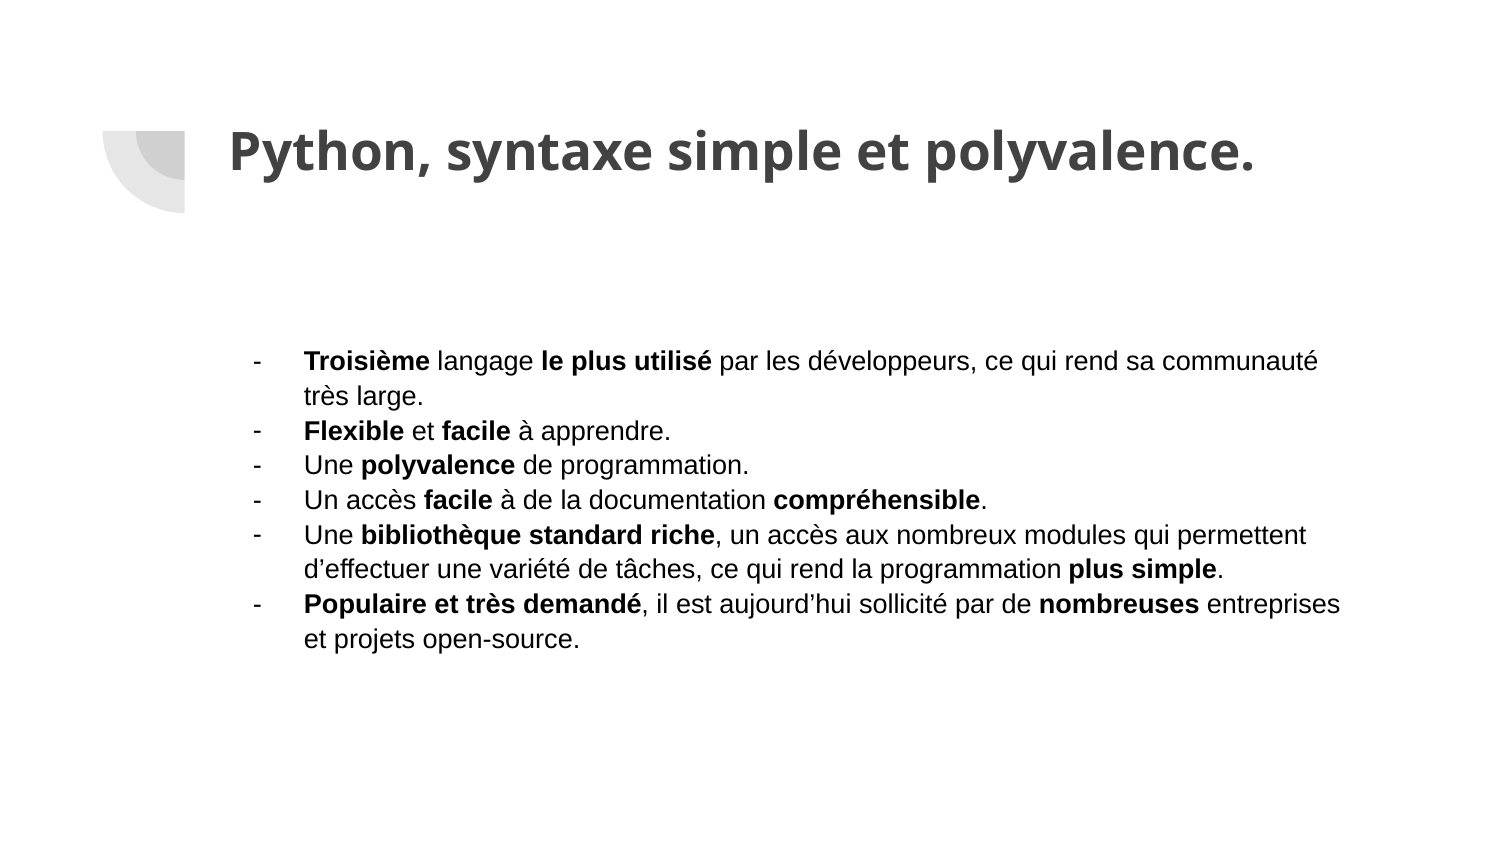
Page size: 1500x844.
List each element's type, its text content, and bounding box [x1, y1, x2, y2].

title Python, syntaxe simple et polyvalence. [213, 98, 1368, 263]
list Troisième langage le plus utilisé par les développeurs, ce qui rend sa communauté très large. Flexible et facile à apprendre. Une polyvalence de programmation. Un accès facile à de la documentation compréhensible. Une bibliothèque standard riche, un accès aux nombreux modules qui permettent d’effectuer une variété de tâches, ce qui rend la programmation plus simple. Populaire et très demandé, il est aujourd’hui sollicité par de nombreuses entreprises et projets open-source. [213, 326, 1368, 744]
